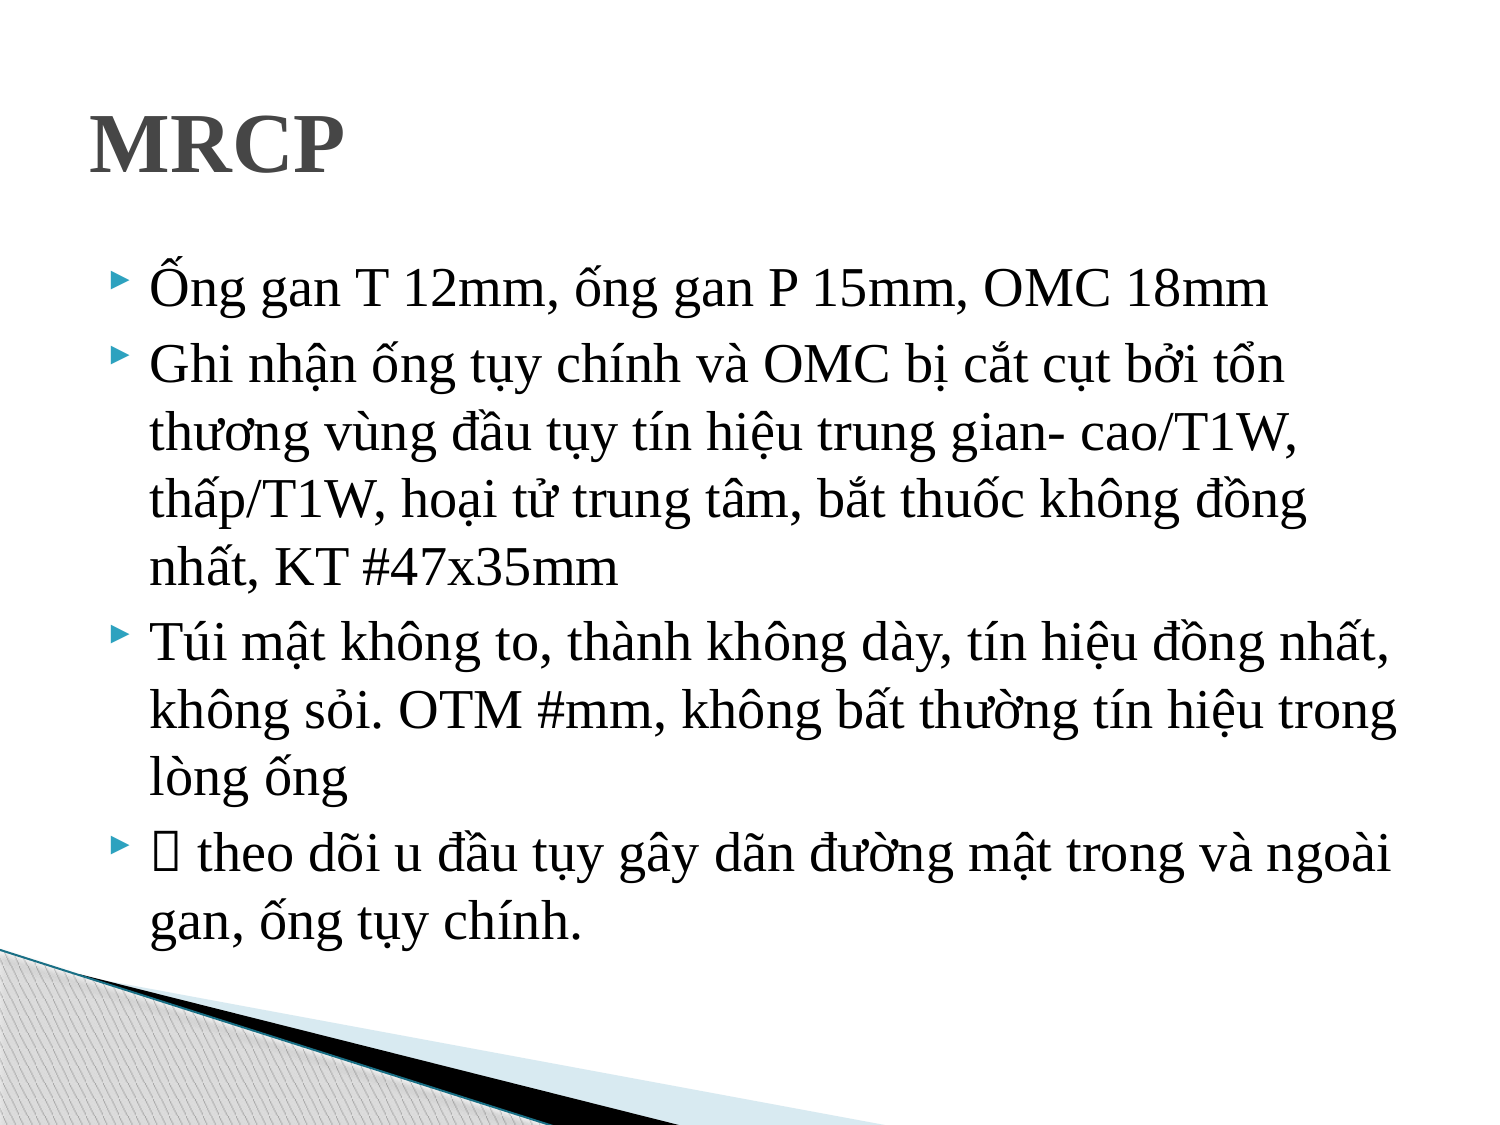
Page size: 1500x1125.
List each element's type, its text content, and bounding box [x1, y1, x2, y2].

title MRCP [75, 45, 1425, 233]
list Ống gan T 12mm, ống gan P 15mm, OMC 18mm Ghi nhận ống tụy chính và OMC bị cắt cụt bởi tổn thương vùng đầu tụy tín hiệu trung gian- cao/T1W, thấp/T1W, hoại tử trung tâm, bắt thuốc không đồng nhất, KT #47x35mm Túi mật không to, thành không dày, tín hiệu đồng nhất, không sỏi. OTM #mm, không bất thường tín hiệu trong lòng ống  theo dõi u đầu tụy gây dãn đường mật trong và ngoài gan, ống tụy chính. [75, 243, 1425, 986]
